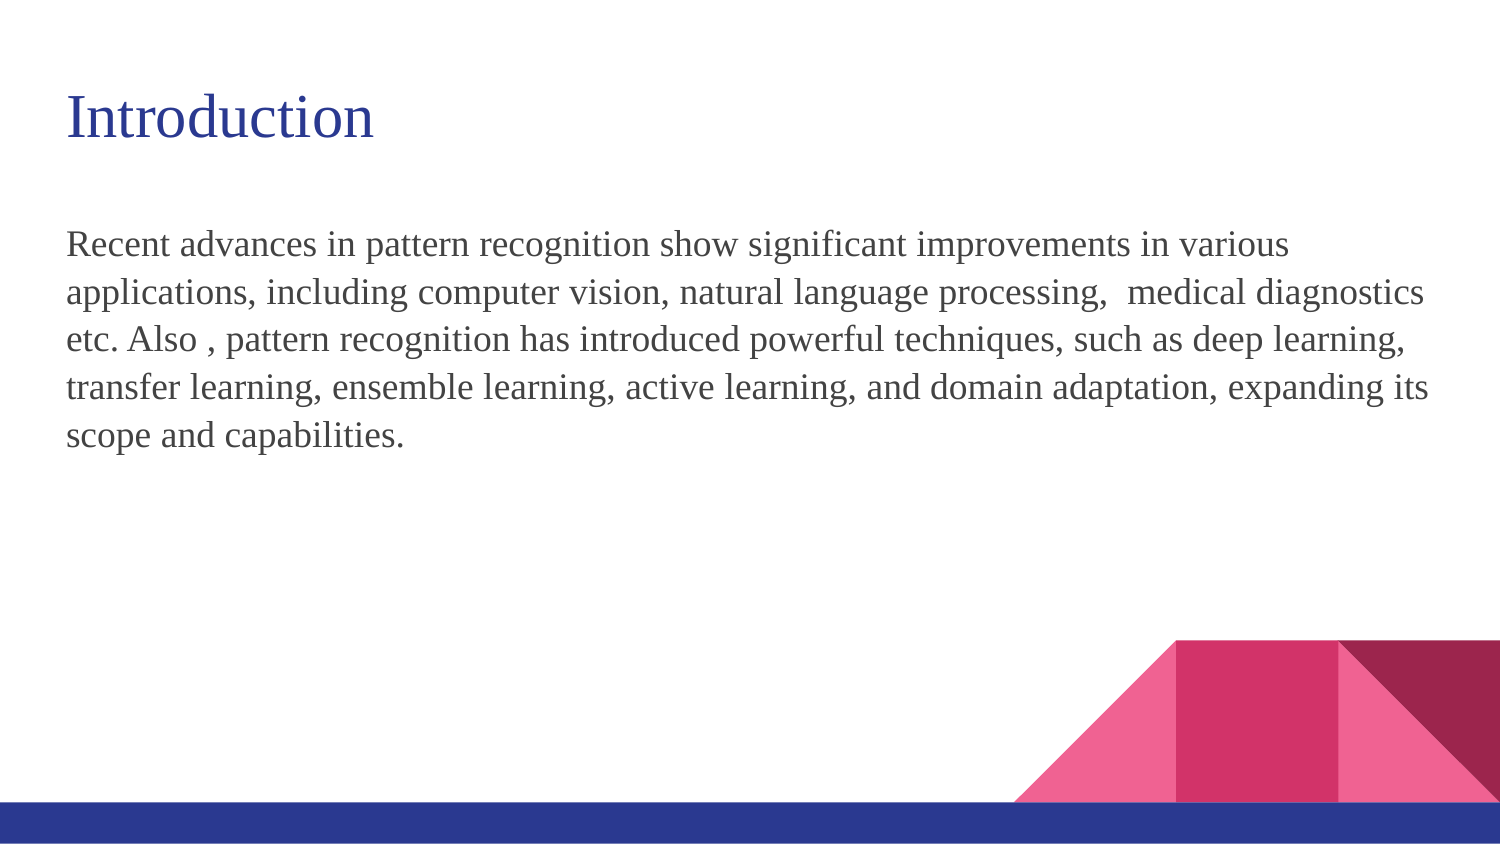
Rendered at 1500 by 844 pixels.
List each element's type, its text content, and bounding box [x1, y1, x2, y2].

list Recent advances in pattern recognition show significant improvements in various applications, including computer vision, natural language processing, medical diagnostics etc. Also , pattern recognition has introduced powerful techniques, such as deep learning, transfer learning, ensemble learning, active learning, and domain adaptation, expanding its scope and capabilities. [51, 201, 1449, 750]
title Introduction [51, 67, 1449, 167]
